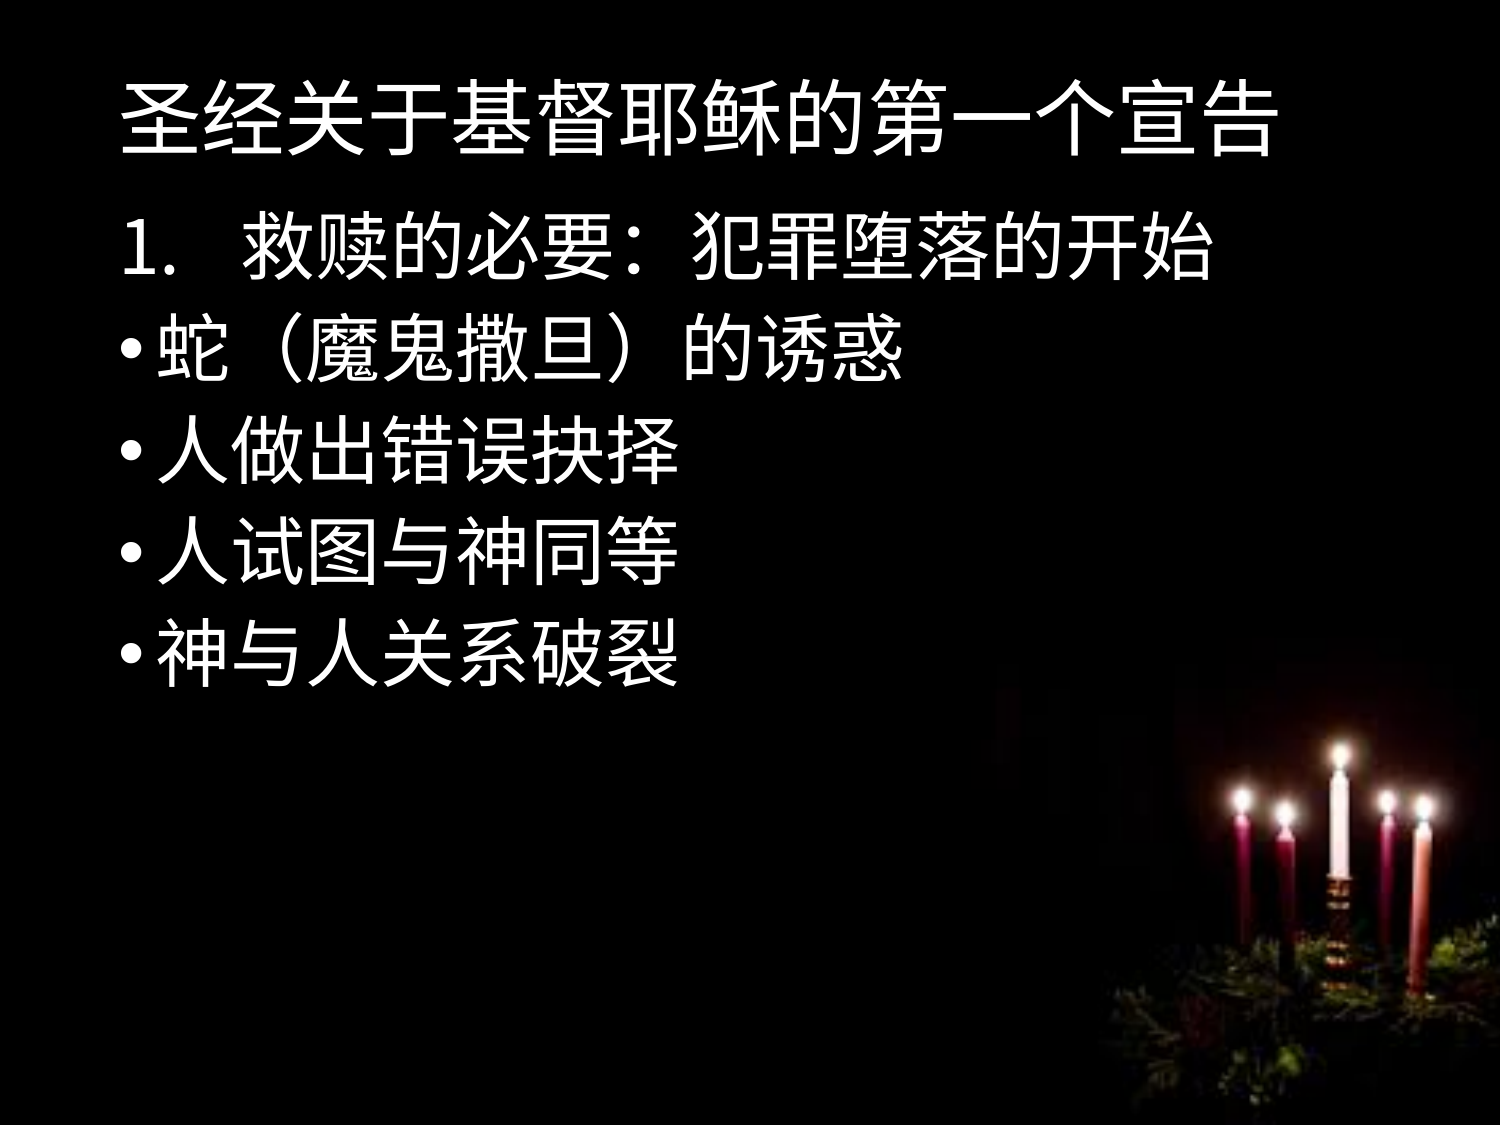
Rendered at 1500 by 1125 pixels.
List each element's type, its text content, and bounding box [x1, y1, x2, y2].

picture [781, 586, 1500, 1125]
list 救赎的必要：犯罪堕落的开始 蛇（魔鬼撒旦）的诱惑 人做出错误抉择 人试图与神同等 神与人关系破裂 [103, 202, 1397, 1014]
title 圣经关于基督耶稣的第一个宣告 [103, 59, 1397, 187]
